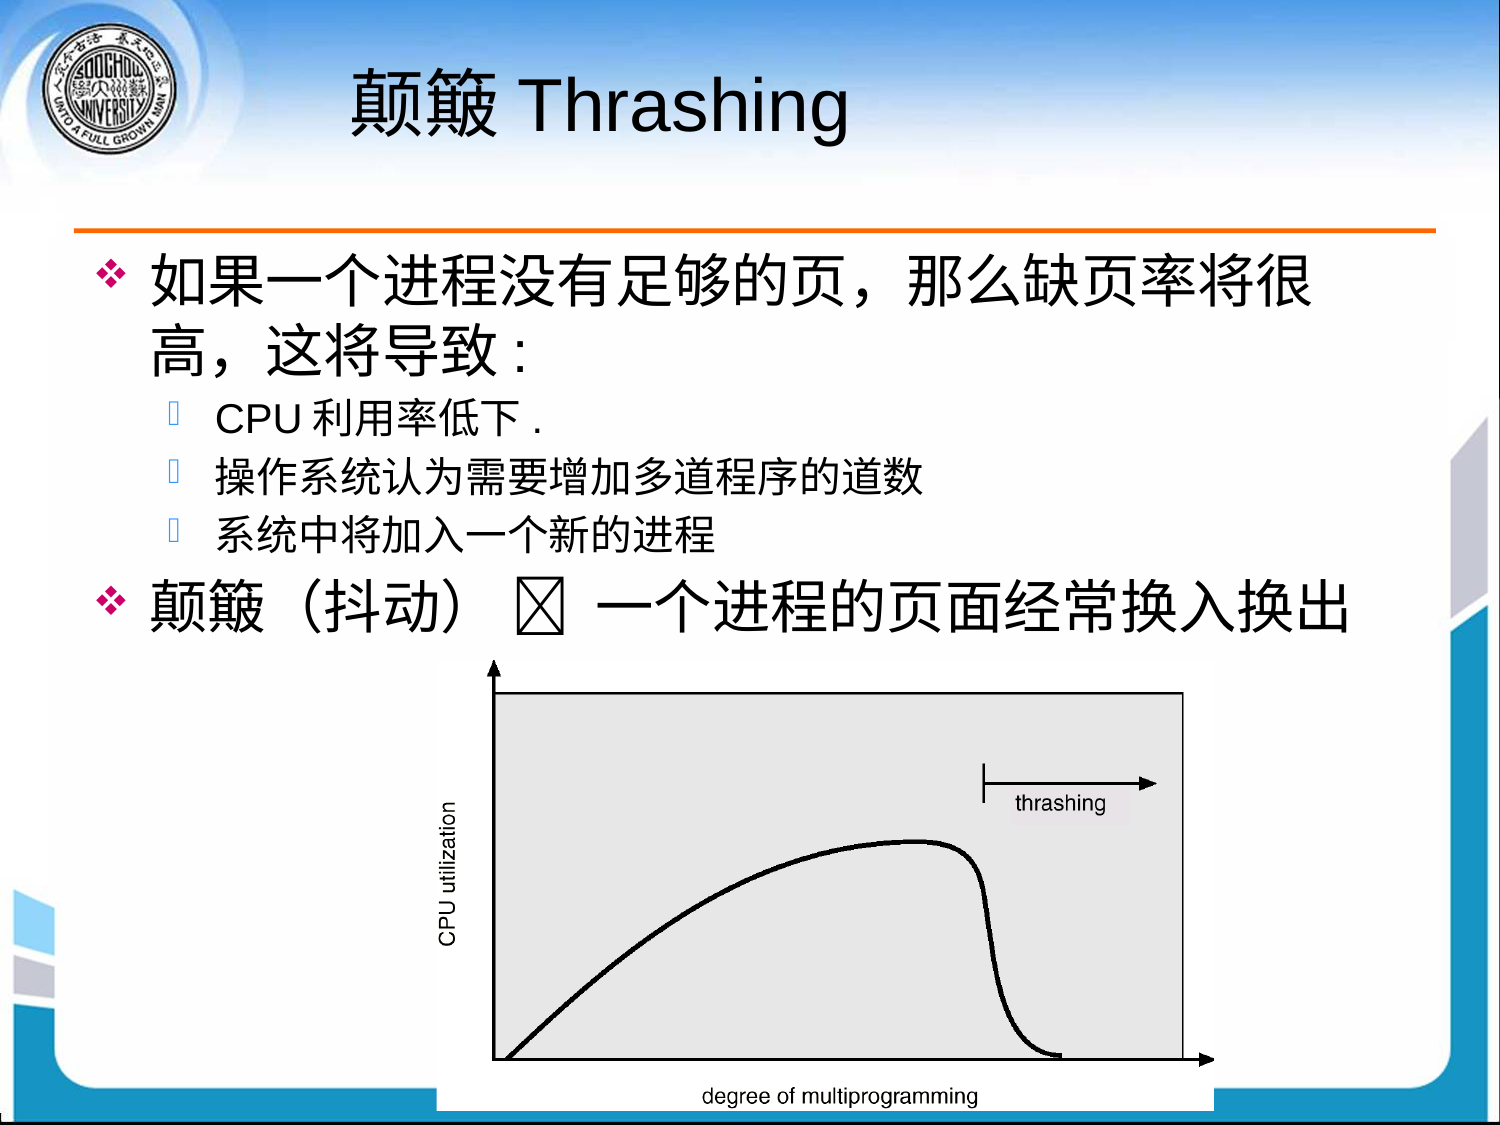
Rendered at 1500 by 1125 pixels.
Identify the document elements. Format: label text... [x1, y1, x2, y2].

list 如果一个进程没有足够的页，那么缺页率将很高，这将导致: CPU利用率低下. 操作系统认为需要增加多道程序的道数 系统中将加入一个新的进程 颠簸（抖动）  一个进程的页面经常换入换出 [77, 236, 1428, 716]
picture [0, 0, 1500, 1125]
title 颠簸Thrashing [334, 48, 1361, 171]
